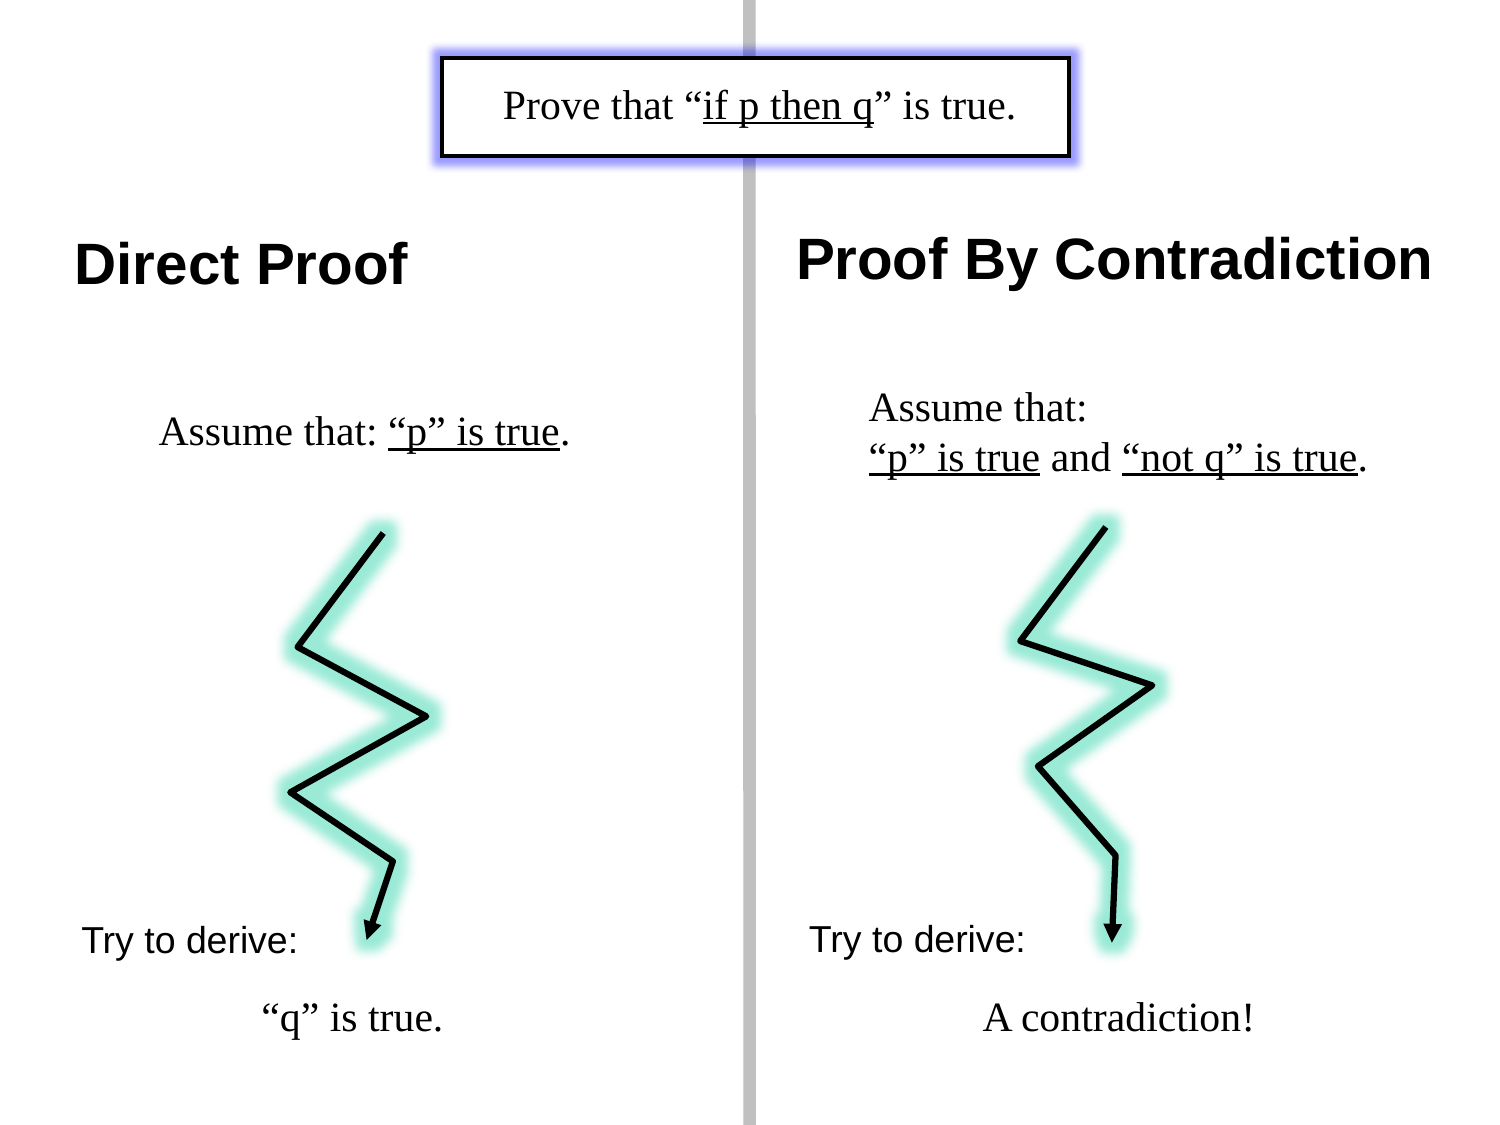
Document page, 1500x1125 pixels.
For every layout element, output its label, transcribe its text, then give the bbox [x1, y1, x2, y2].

text_box Try to derive: [794, 907, 1042, 967]
text_box Direct Proof [59, 218, 424, 304]
text_box “q” is true. [246, 982, 459, 1048]
text_box [442, 57, 1069, 156]
text_box A contradiction! [967, 982, 1271, 1047]
text_box Proof By Contradiction [781, 213, 1449, 299]
text_box Assume that: “p” is true. [143, 396, 586, 462]
text_box Assume that: “p” is true and “not q” is true. [853, 372, 1383, 487]
text_box Try to derive: [66, 908, 314, 968]
text_box Prove that “if p then q” is true. [488, 70, 1032, 136]
text_box [290, 532, 427, 941]
text_box [1020, 526, 1153, 943]
